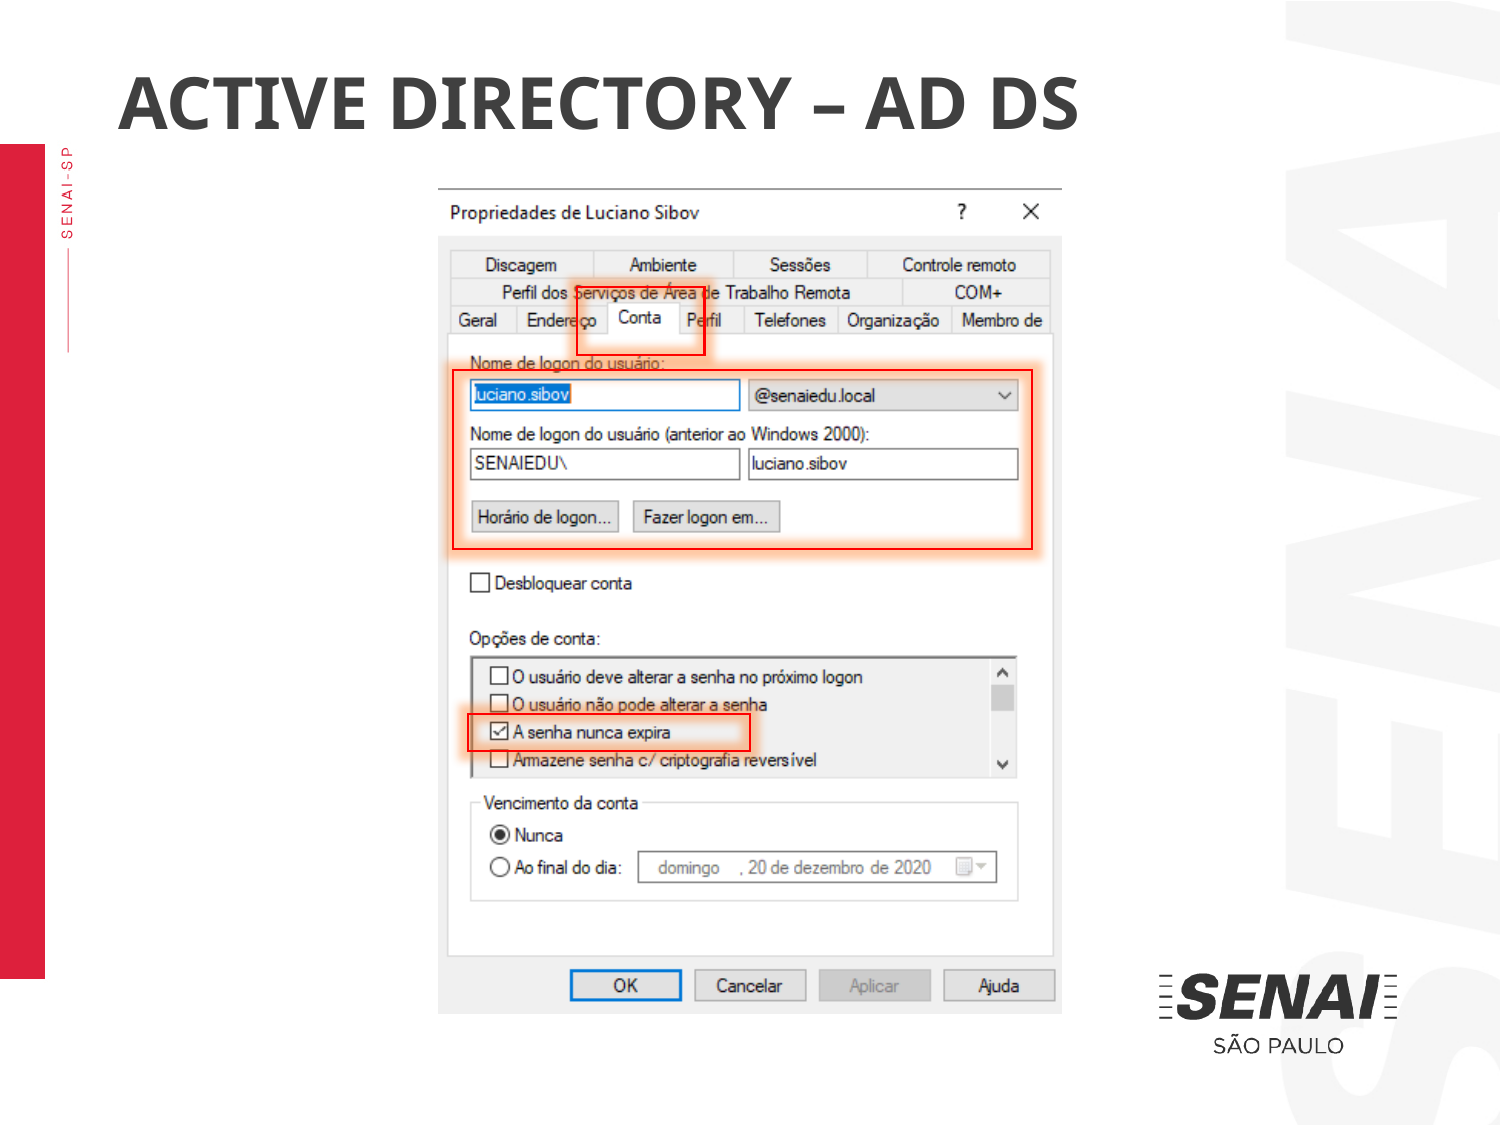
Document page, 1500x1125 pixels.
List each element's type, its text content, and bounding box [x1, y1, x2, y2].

list ACTIVE DIRECTORY – AD DS [103, 59, 1288, 153]
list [438, 187, 1062, 1014]
picture [0, 0, 1500, 1125]
